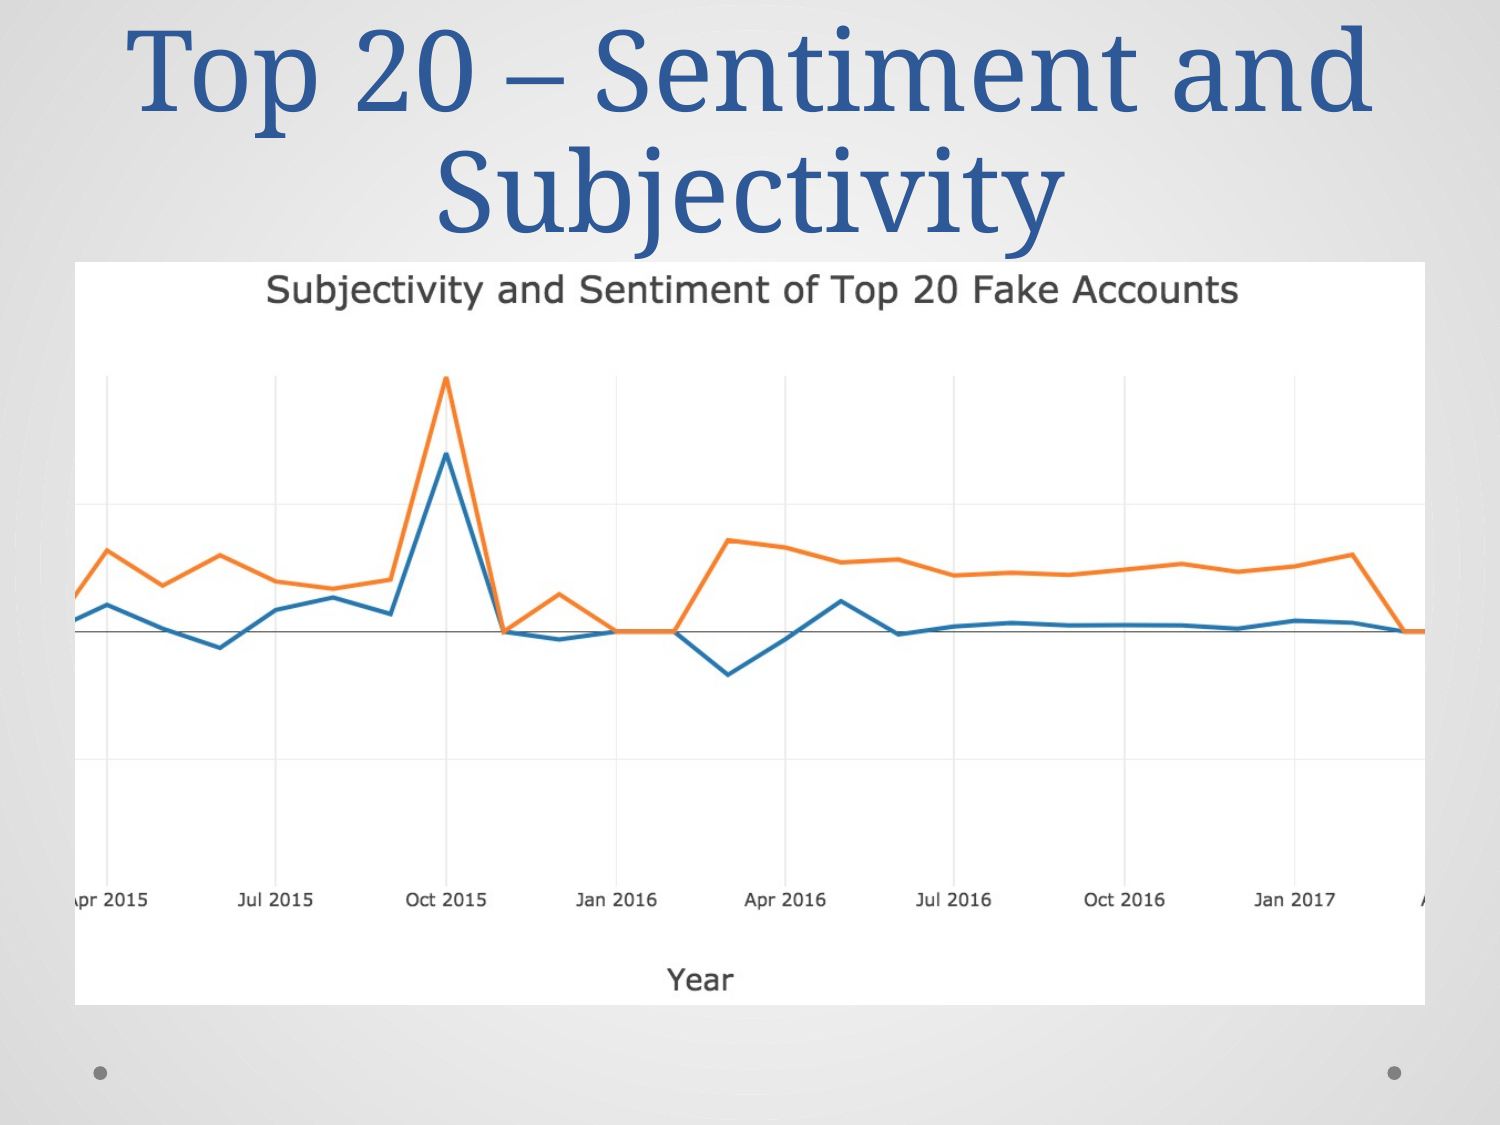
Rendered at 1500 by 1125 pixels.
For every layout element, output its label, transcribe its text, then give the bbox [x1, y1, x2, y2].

title Top 20 – Sentiment and Subjectivity [75, 0, 1425, 261]
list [74, 262, 1426, 1006]
